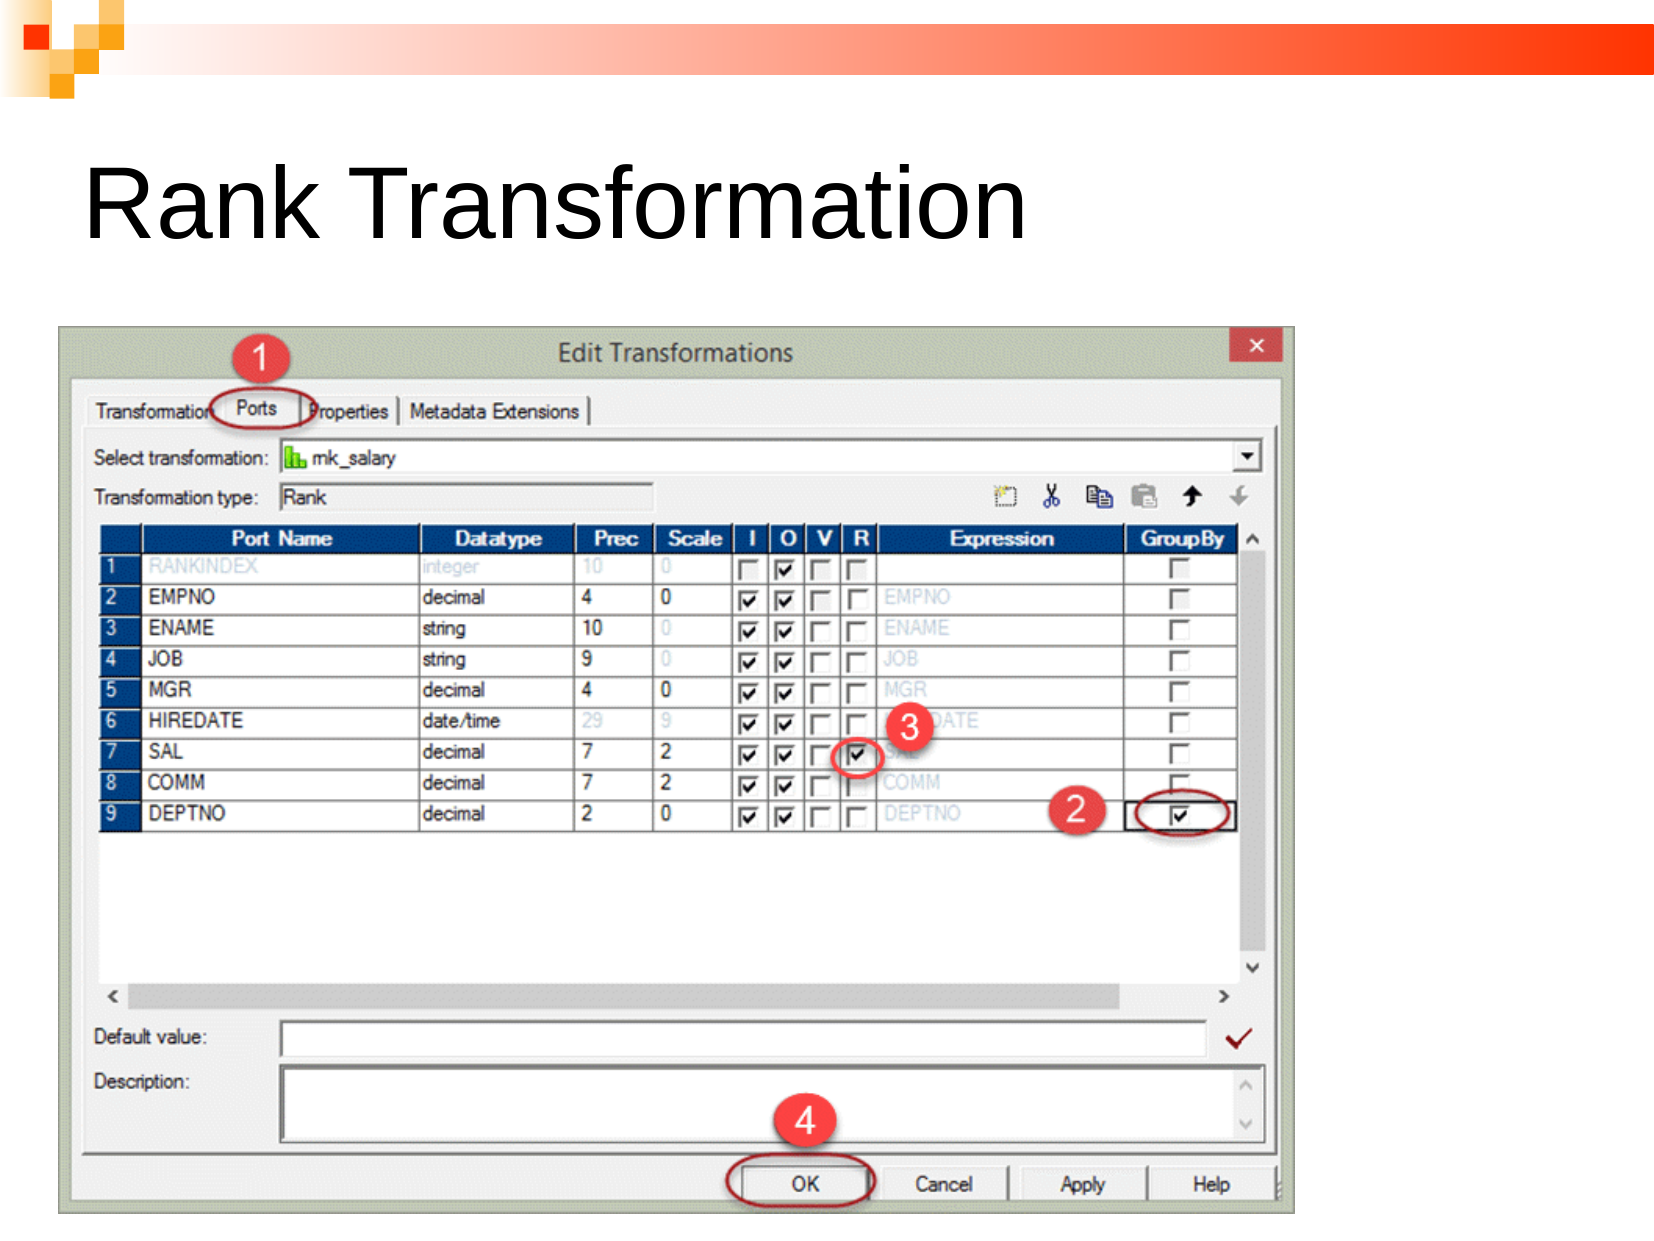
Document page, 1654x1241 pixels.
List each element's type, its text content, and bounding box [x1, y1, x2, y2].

title Rank Transformation [82, 82, 1571, 331]
picture [58, 326, 1295, 1215]
